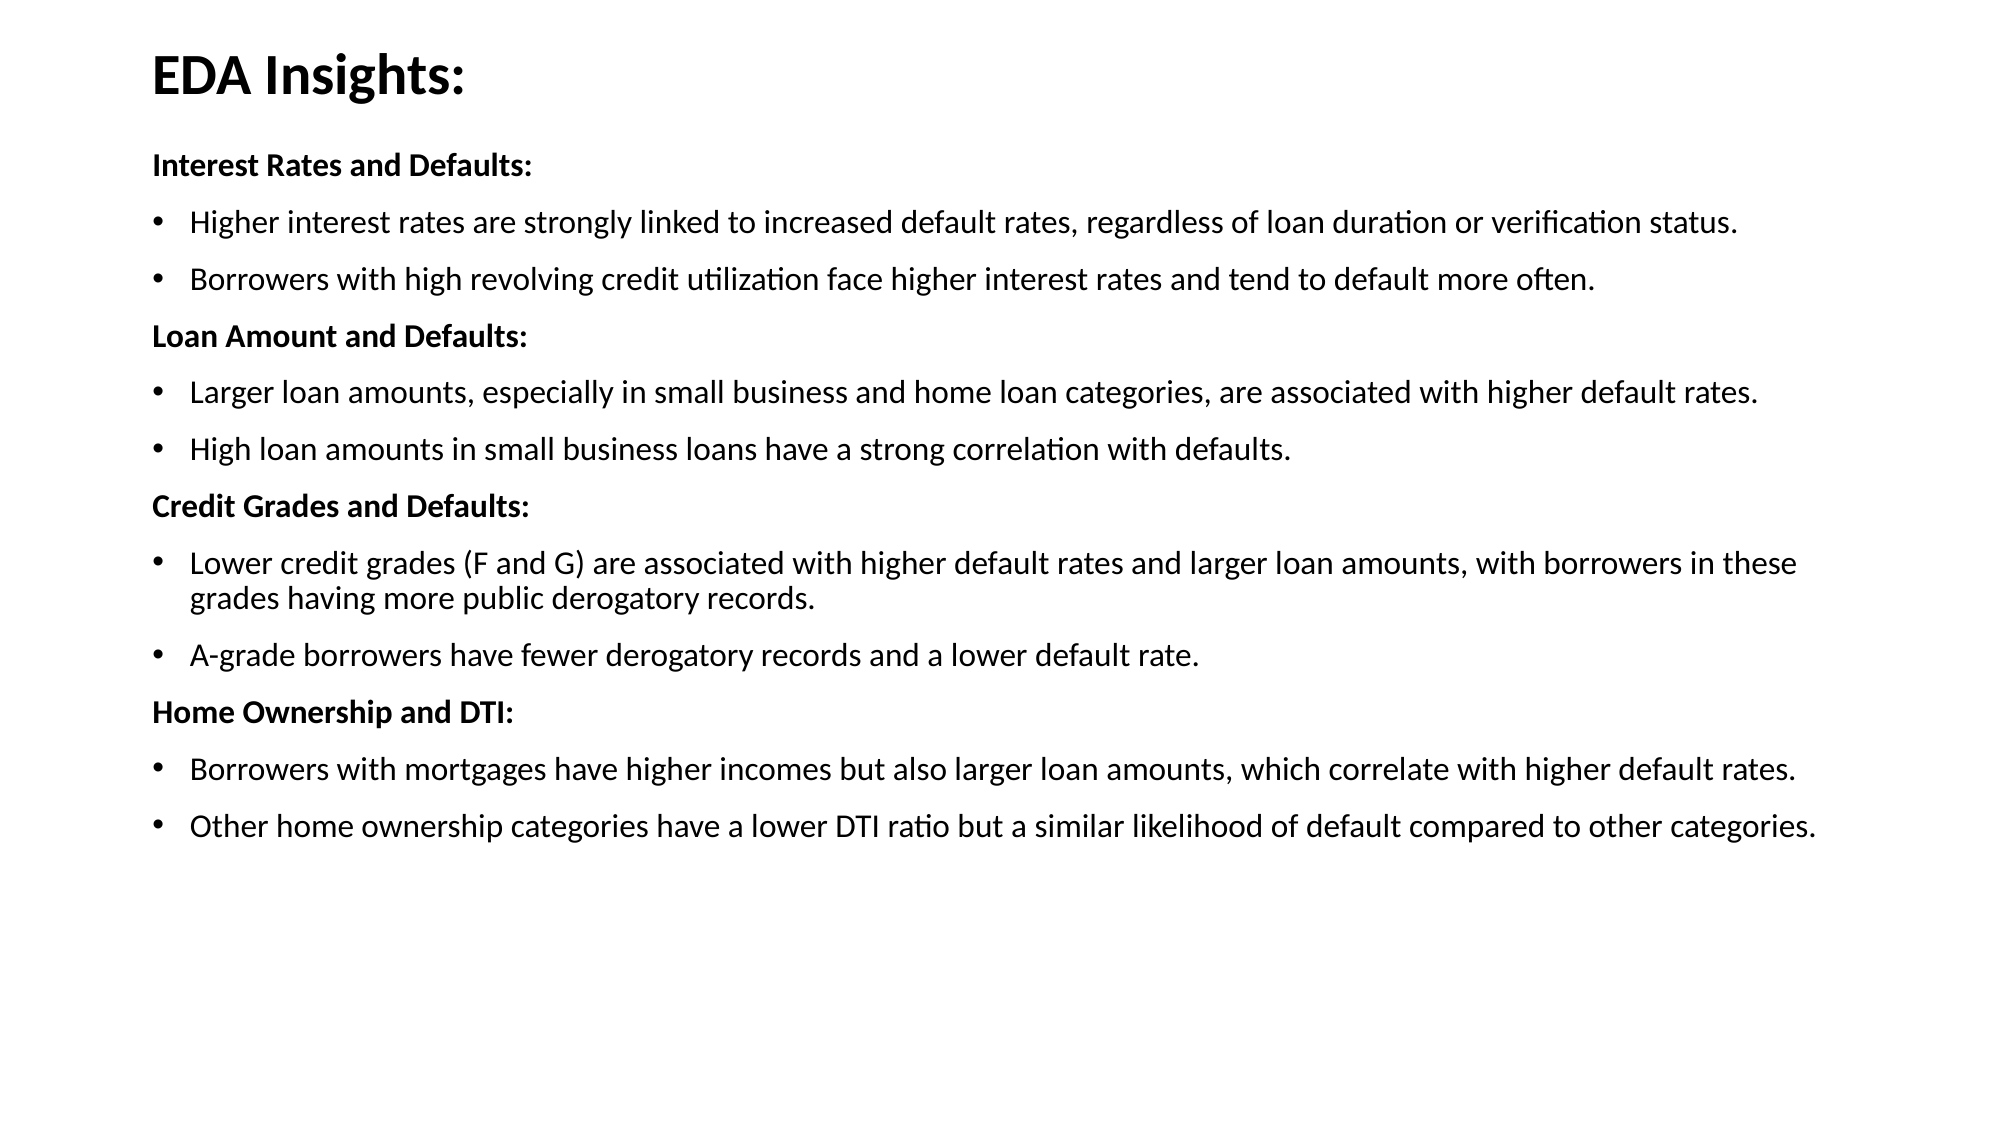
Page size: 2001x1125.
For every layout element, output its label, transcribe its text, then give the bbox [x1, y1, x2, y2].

list Interest Rates and Defaults: Higher interest rates are strongly linked to increased default rates, regardless of loan duration or verification status. Borrowers with high revolving credit utilization face higher interest rates and tend to default more often. Loan Amount and Defaults: Larger loan amounts, especially in small business and home loan categories, are associated with higher default rates. High loan amounts in small business loans have a strong correlation with defaults. Credit Grades and Defaults: Lower credit grades (F and G) are associated with higher default rates and larger loan amounts, with borrowers in these grades having more public derogatory records. A-grade borrowers have fewer derogatory records and a lower default rate. Home Ownership and DTI: Borrowers with mortgages have higher incomes but also larger loan amounts, which correlate with higher default rates. Other home ownership categories have a lower DTI ratio but a similar likelihood of default compared to other categories. [137, 140, 1863, 1071]
title EDA Insights: [137, 0, 1863, 140]
